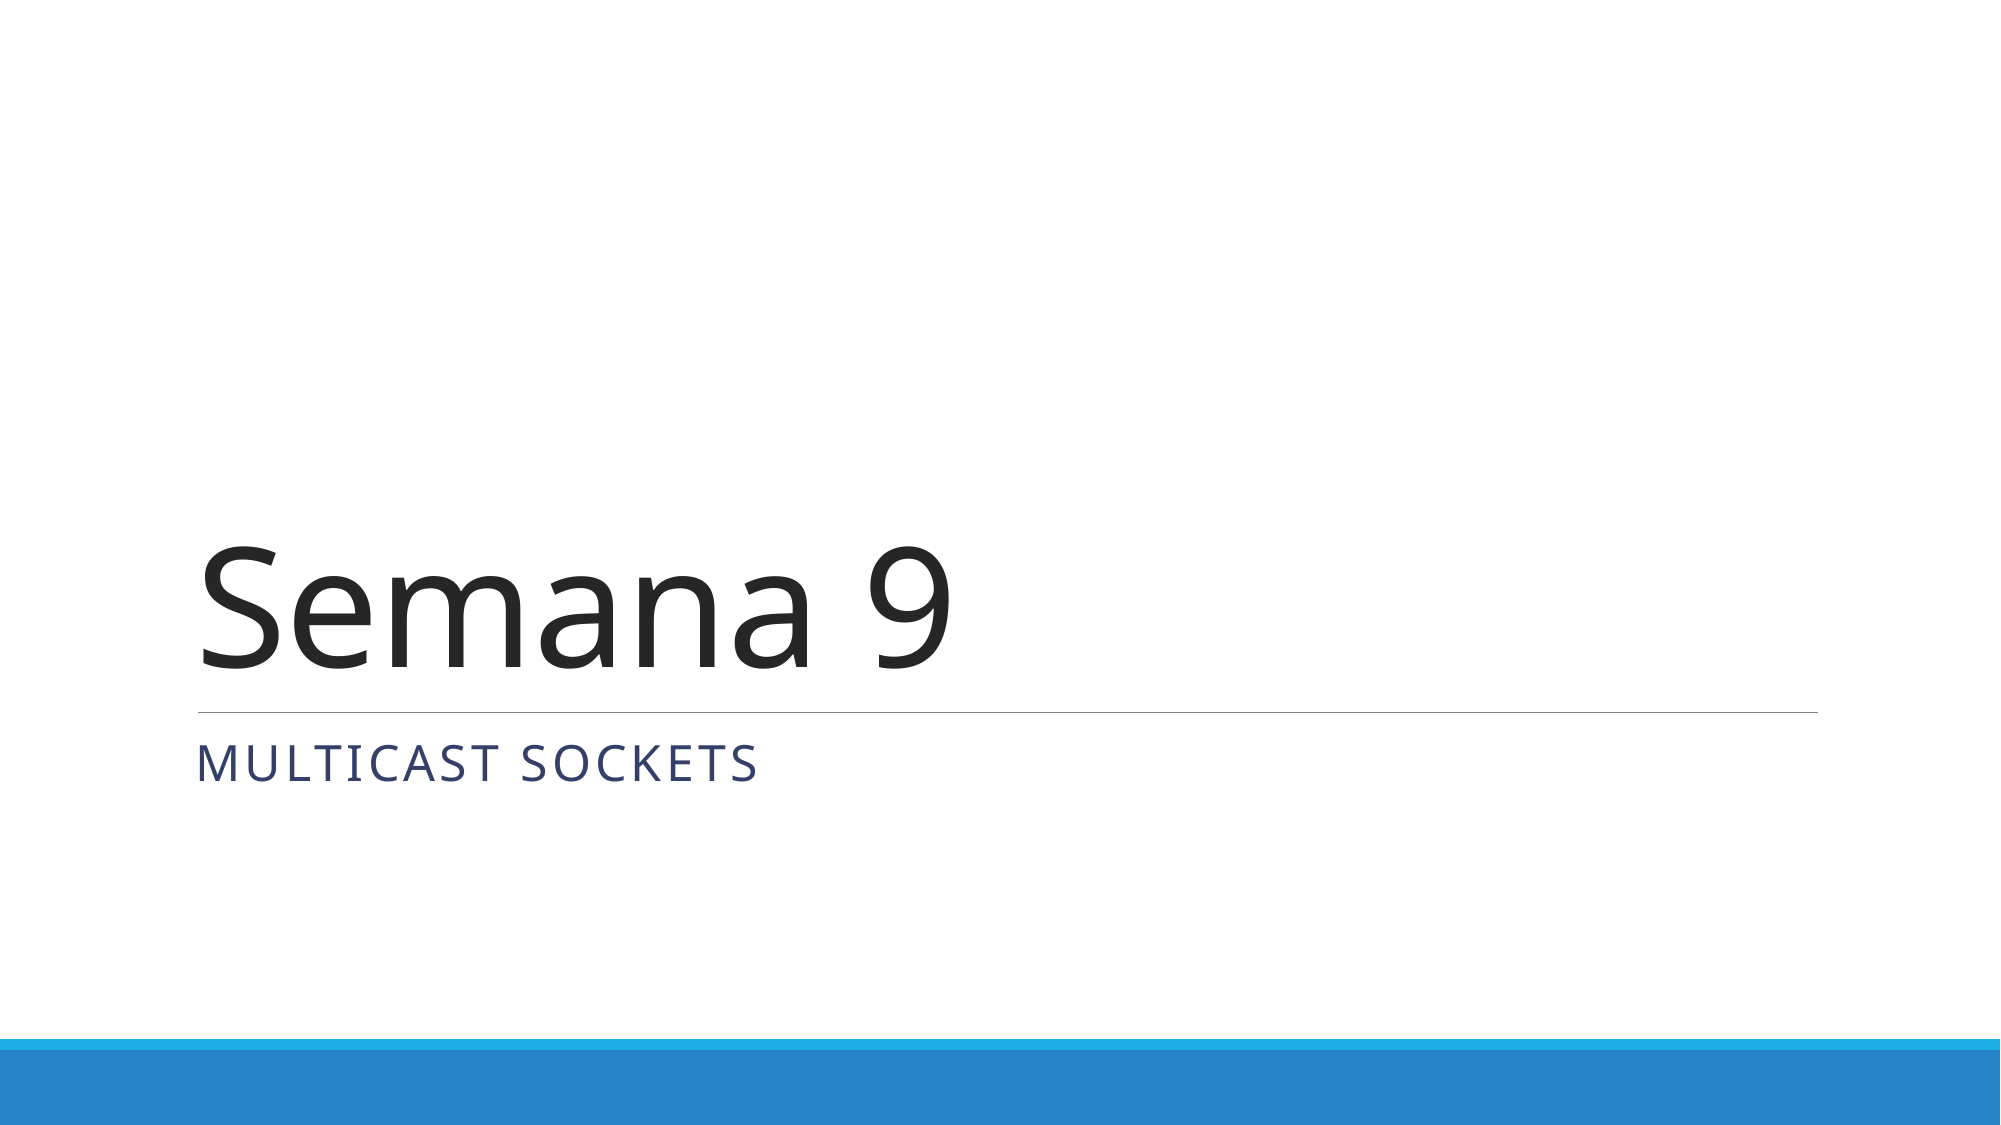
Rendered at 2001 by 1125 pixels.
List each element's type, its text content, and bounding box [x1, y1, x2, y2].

subtitle Multicast sockets [180, 730, 1831, 919]
title Semana 9 [180, 124, 1830, 710]
